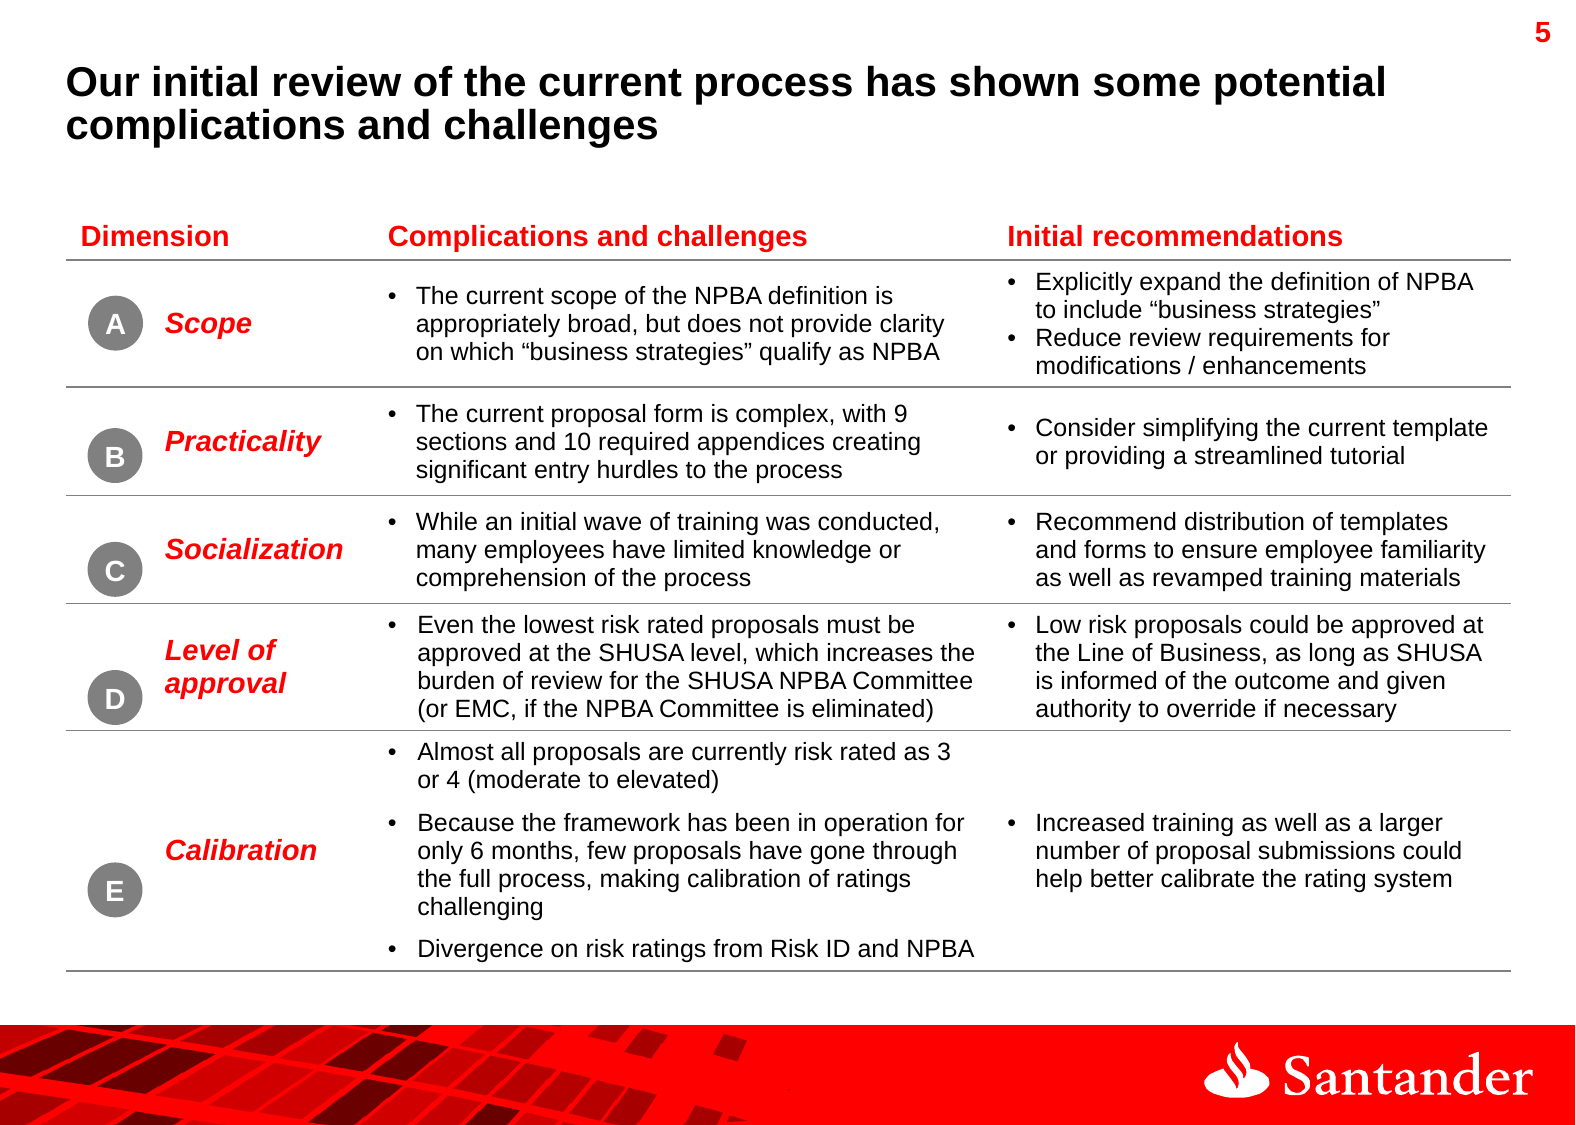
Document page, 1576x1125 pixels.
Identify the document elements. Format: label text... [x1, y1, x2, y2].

table_cell Scope [150, 261, 373, 386]
table_cell Low risk proposals could be approved at the Line of Business, as long as SHUSA is informed of the outcome and given authority to override if necessary [992, 604, 1511, 730]
table_header Complications and challenges [373, 212, 992, 259]
text_box D [87, 670, 143, 725]
title Our initial review of the current process has shown some potential complications and challenges [65, 62, 1510, 183]
table_cell While an initial wave of training was conducted, many employees have limited knowledge or comprehension of the process [373, 496, 992, 603]
table_cell Almost all proposals are currently risk rated as 3 or 4 (moderate to elevated) Because the framework has been in operation for only 6 months, few proposals have gone through the full process, making calibration of ratings challenging Divergence on risk ratings from Risk ID and NPBA [373, 731, 992, 970]
text_box A [88, 295, 144, 351]
table_cell Increased training as well as a larger number of proposal submissions could help better calibrate the rating system [992, 731, 1511, 970]
table_cell Level of approval [150, 604, 373, 730]
table_cell [66, 388, 150, 495]
table_cell [66, 731, 150, 970]
text_box B [87, 428, 143, 484]
table_cell Explicitly expand the definition of NPBA to include “business strategies” Reduce review requirements for modifications / enhancements [992, 261, 1511, 386]
table_cell Practicality [150, 388, 373, 495]
table_cell Calibration [150, 731, 373, 970]
table_cell [66, 496, 150, 603]
table_header Dimension [66, 212, 373, 259]
table_header Initial recommendations [992, 212, 1511, 259]
table_cell Consider simplifying the current template or providing a streamlined tutorial [992, 388, 1511, 495]
table_cell Recommend distribution of templates and forms to ensure employee familiarity as well as revamped training materials [992, 496, 1511, 603]
table_cell The current proposal form is complex, with 9 sections and 10 required appendices creating significant entry hurdles to the process [373, 388, 992, 495]
table_cell The current scope of the NPBA definition is appropriately broad, but does not provide clarity on which “business strategies” qualify as NPBA [373, 261, 992, 386]
text_box C [87, 541, 143, 597]
table_cell Even the lowest risk rated proposals must be approved at the SHUSA level, which increases the burden of review for the SHUSA NPBA Committee (or EMC, if the NPBA Committee is eliminated) [373, 604, 992, 730]
table_cell [66, 261, 150, 386]
picture [0, 1025, 1576, 1125]
text_box E [87, 862, 143, 918]
table_cell [66, 604, 150, 730]
table_cell Socialization [150, 496, 373, 603]
